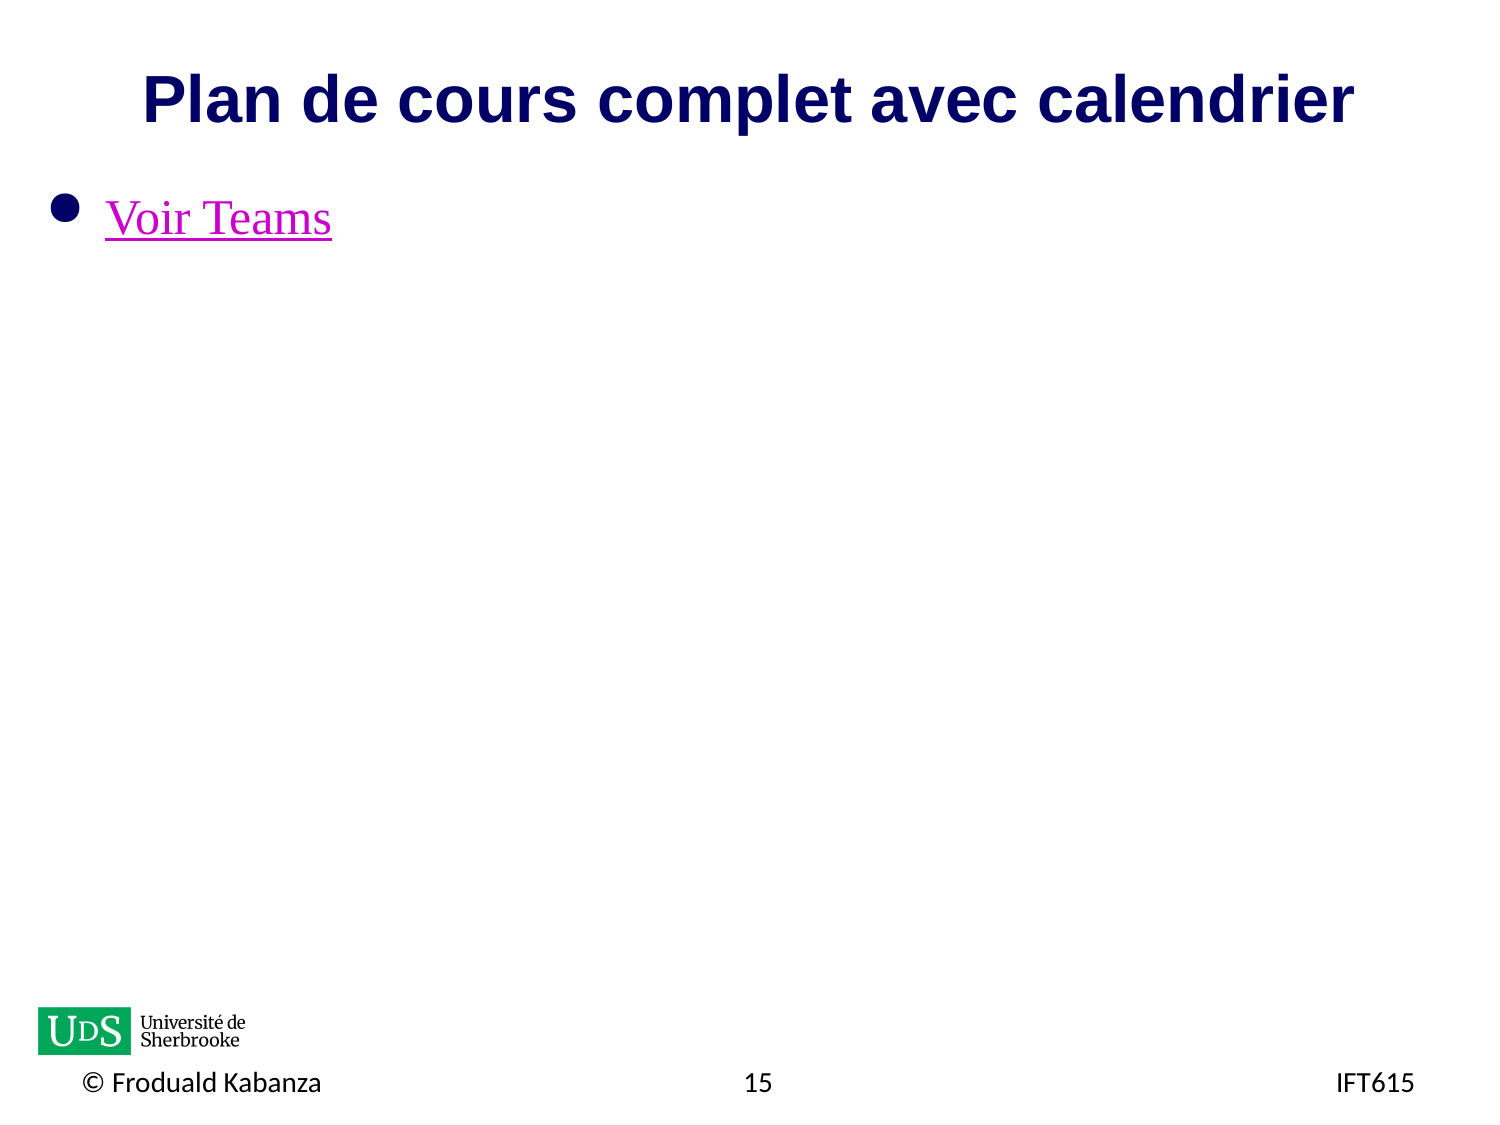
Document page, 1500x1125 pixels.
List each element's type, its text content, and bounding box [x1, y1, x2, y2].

title Plan de cours complet avec calendrier [37, 38, 1462, 144]
slide_number IFT615 [1079, 1055, 1431, 1117]
picture [19, 988, 264, 1074]
footer © Froduald Kabanza [65, 1055, 356, 1117]
list Voir Teams [34, 177, 1459, 1003]
slide_number 15 [520, 1055, 996, 1117]
